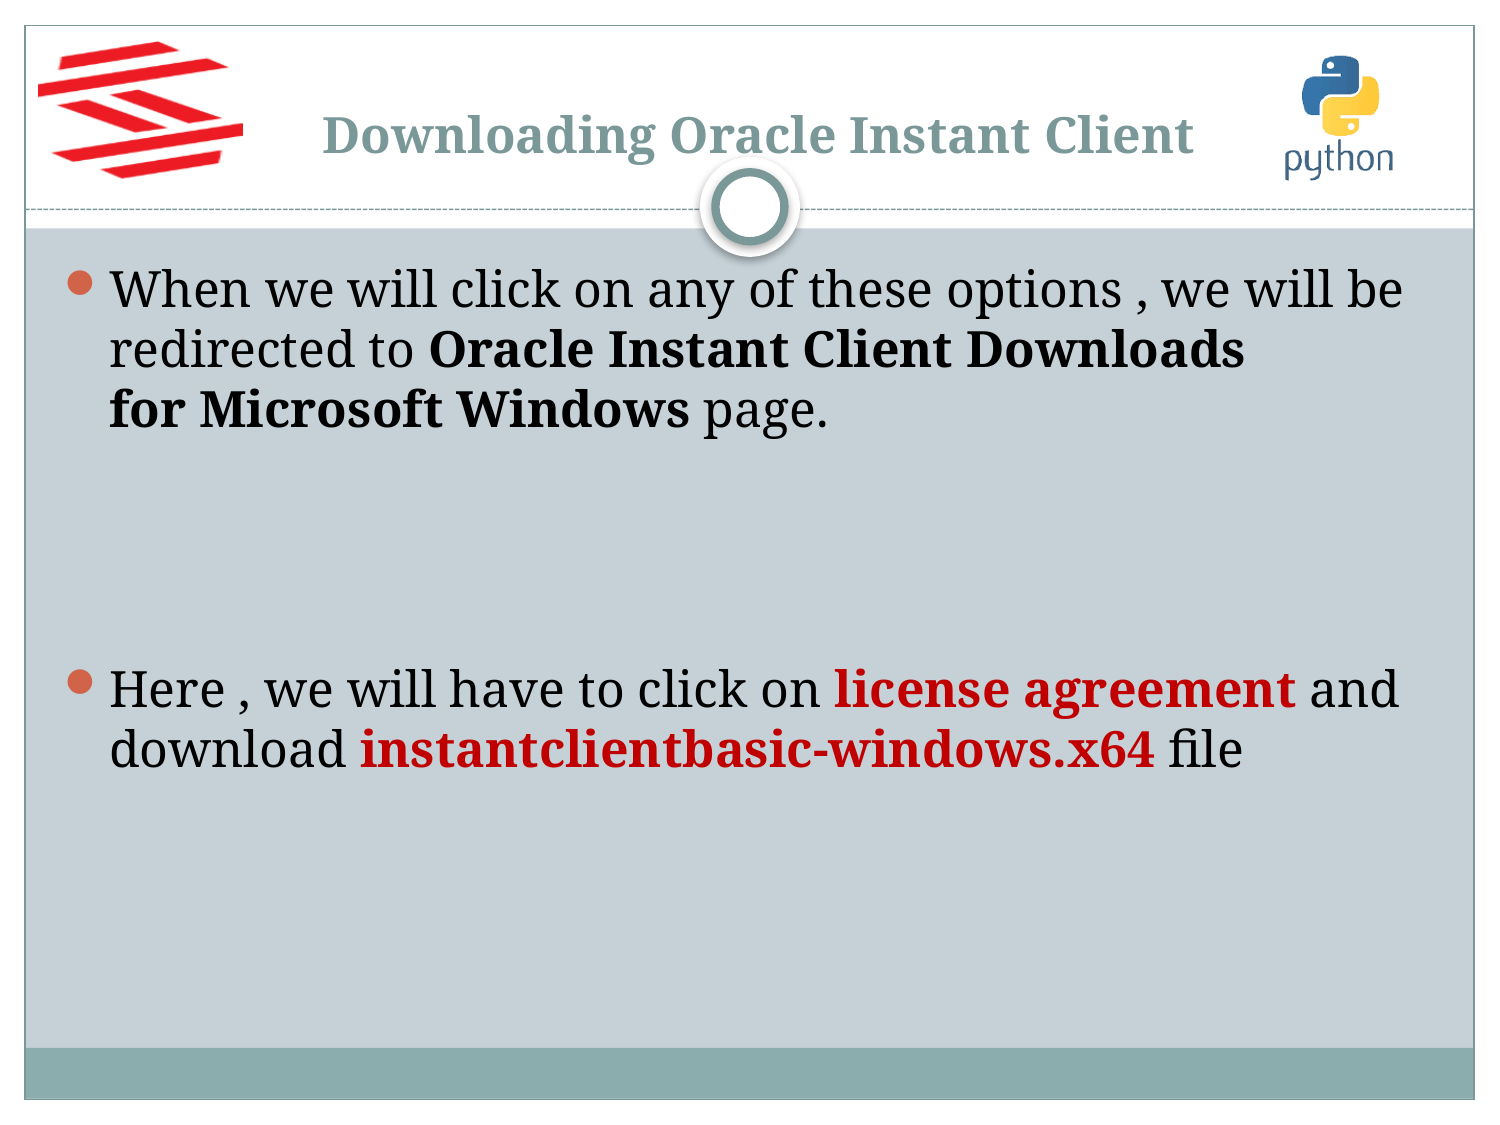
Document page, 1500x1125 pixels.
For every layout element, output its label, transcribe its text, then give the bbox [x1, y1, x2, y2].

picture [1206, 53, 1471, 186]
picture [37, 40, 243, 185]
title Downloading Oracle Instant Client [248, 46, 1459, 172]
list When we will click on any of these options , we will be redirected to Oracle Instant Client Downloads for Microsoft Windows page. Here , we will have to click on license agreement and download instantclientbasic-windows.x64 file [49, 250, 1445, 1047]
